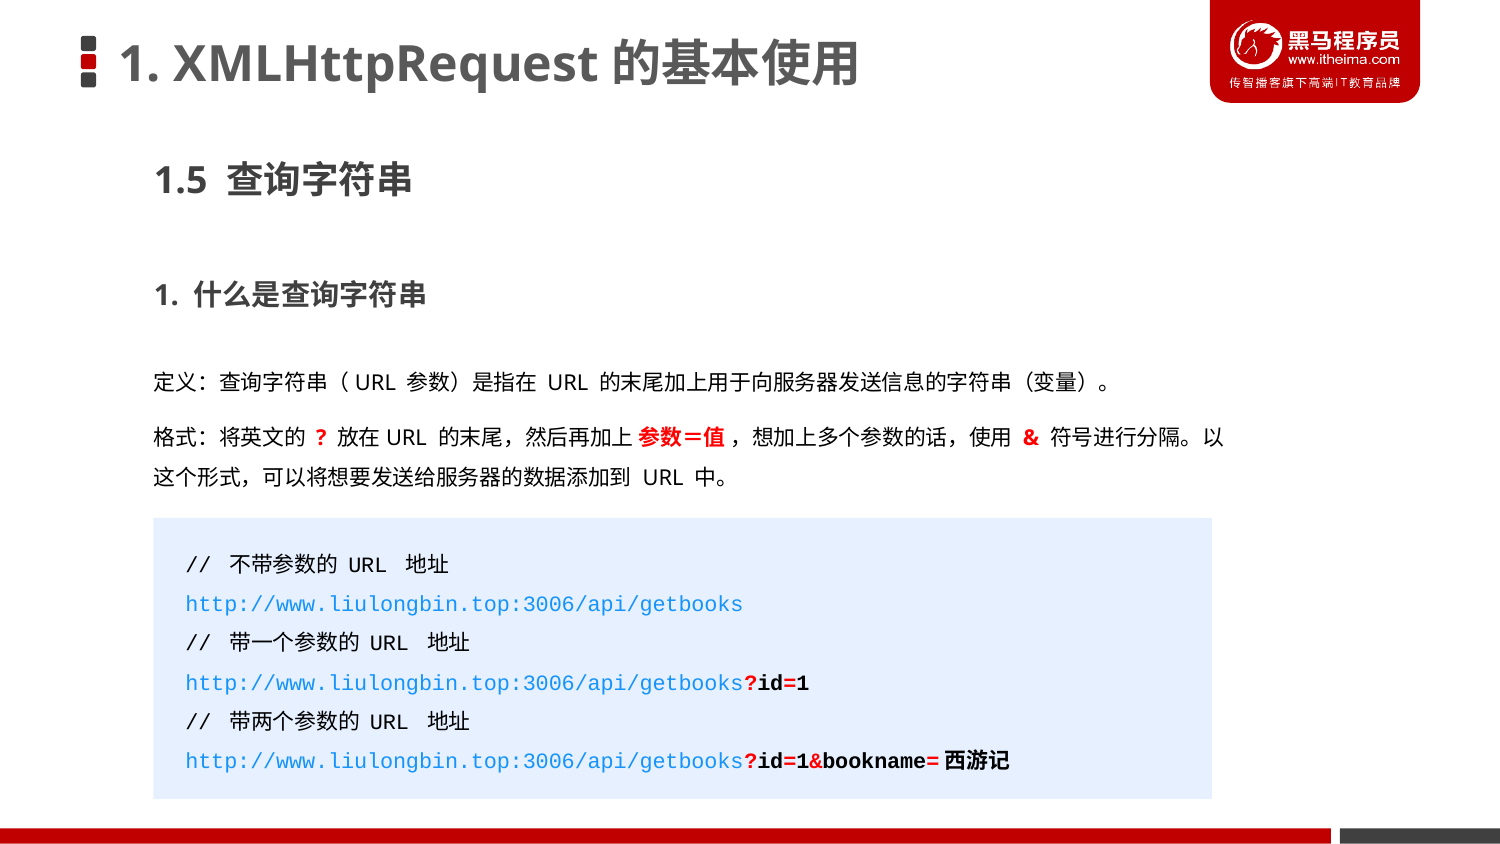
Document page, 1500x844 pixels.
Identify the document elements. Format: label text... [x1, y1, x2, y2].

list 定义：查询字符串（URL 参数）是指在 URL 的末尾加上用于向服务器发送信息的字符串（变量）。 格式：将英文的 ? 放在URL 的末尾，然后再加上 参数＝值 ，想加上多个参数的话，使用 & 符号进行分隔。以这个形式，可以将想要发送给服务器的数据添加到 URL 中。 [139, 348, 1245, 509]
text_box 1. 什么是查询字符串 [139, 273, 1204, 320]
picture [1211, 11, 1419, 97]
list 1.5 查询字符串 [139, 153, 1209, 243]
title 1. XMLHttpRequest的基本使用 [103, 0, 1209, 130]
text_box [153, 517, 1245, 799]
